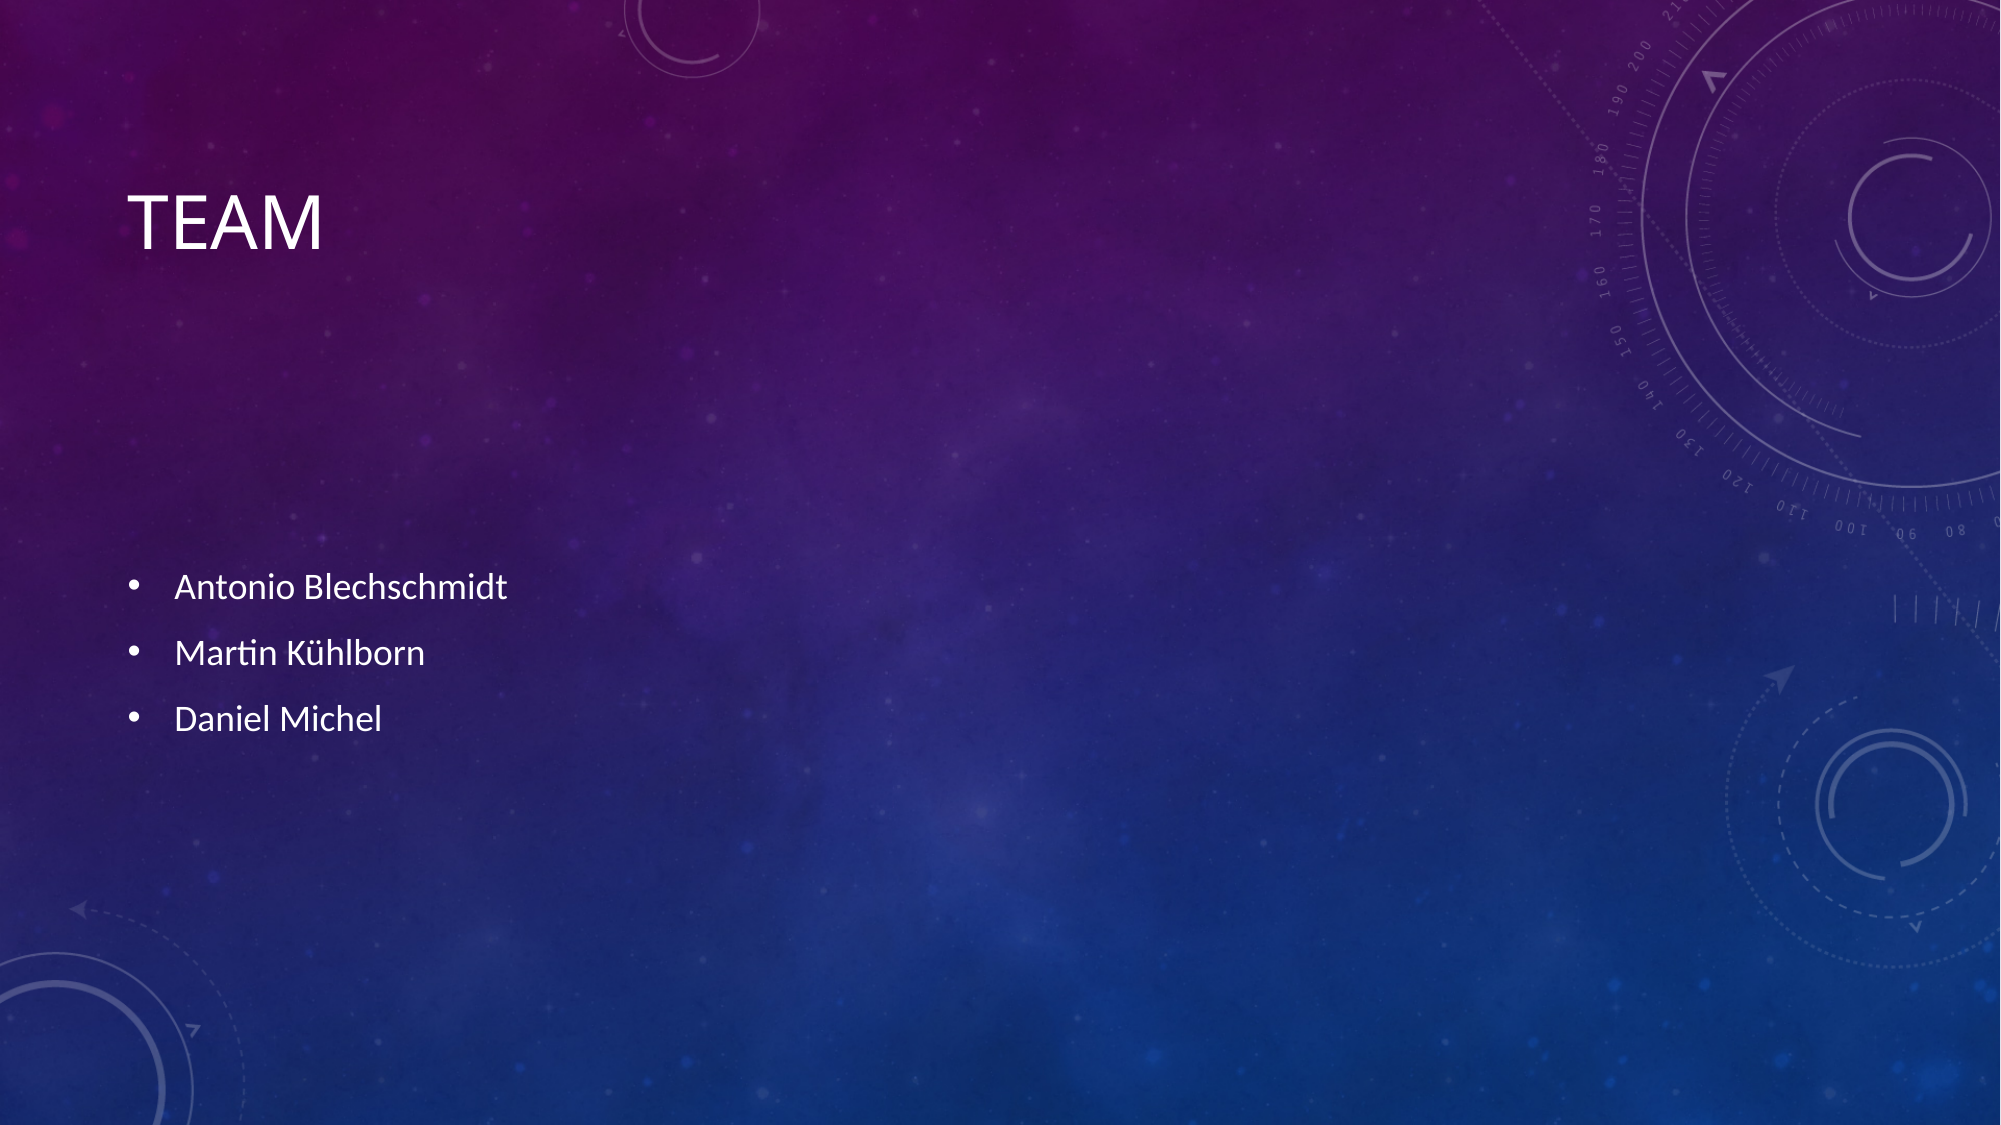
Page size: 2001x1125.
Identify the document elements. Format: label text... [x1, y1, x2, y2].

picture [0, 0, 2001, 1125]
title Team [112, 99, 1775, 339]
list Antonio Blechschmidt Martin Kühlborn Daniel Michel [112, 351, 1775, 950]
